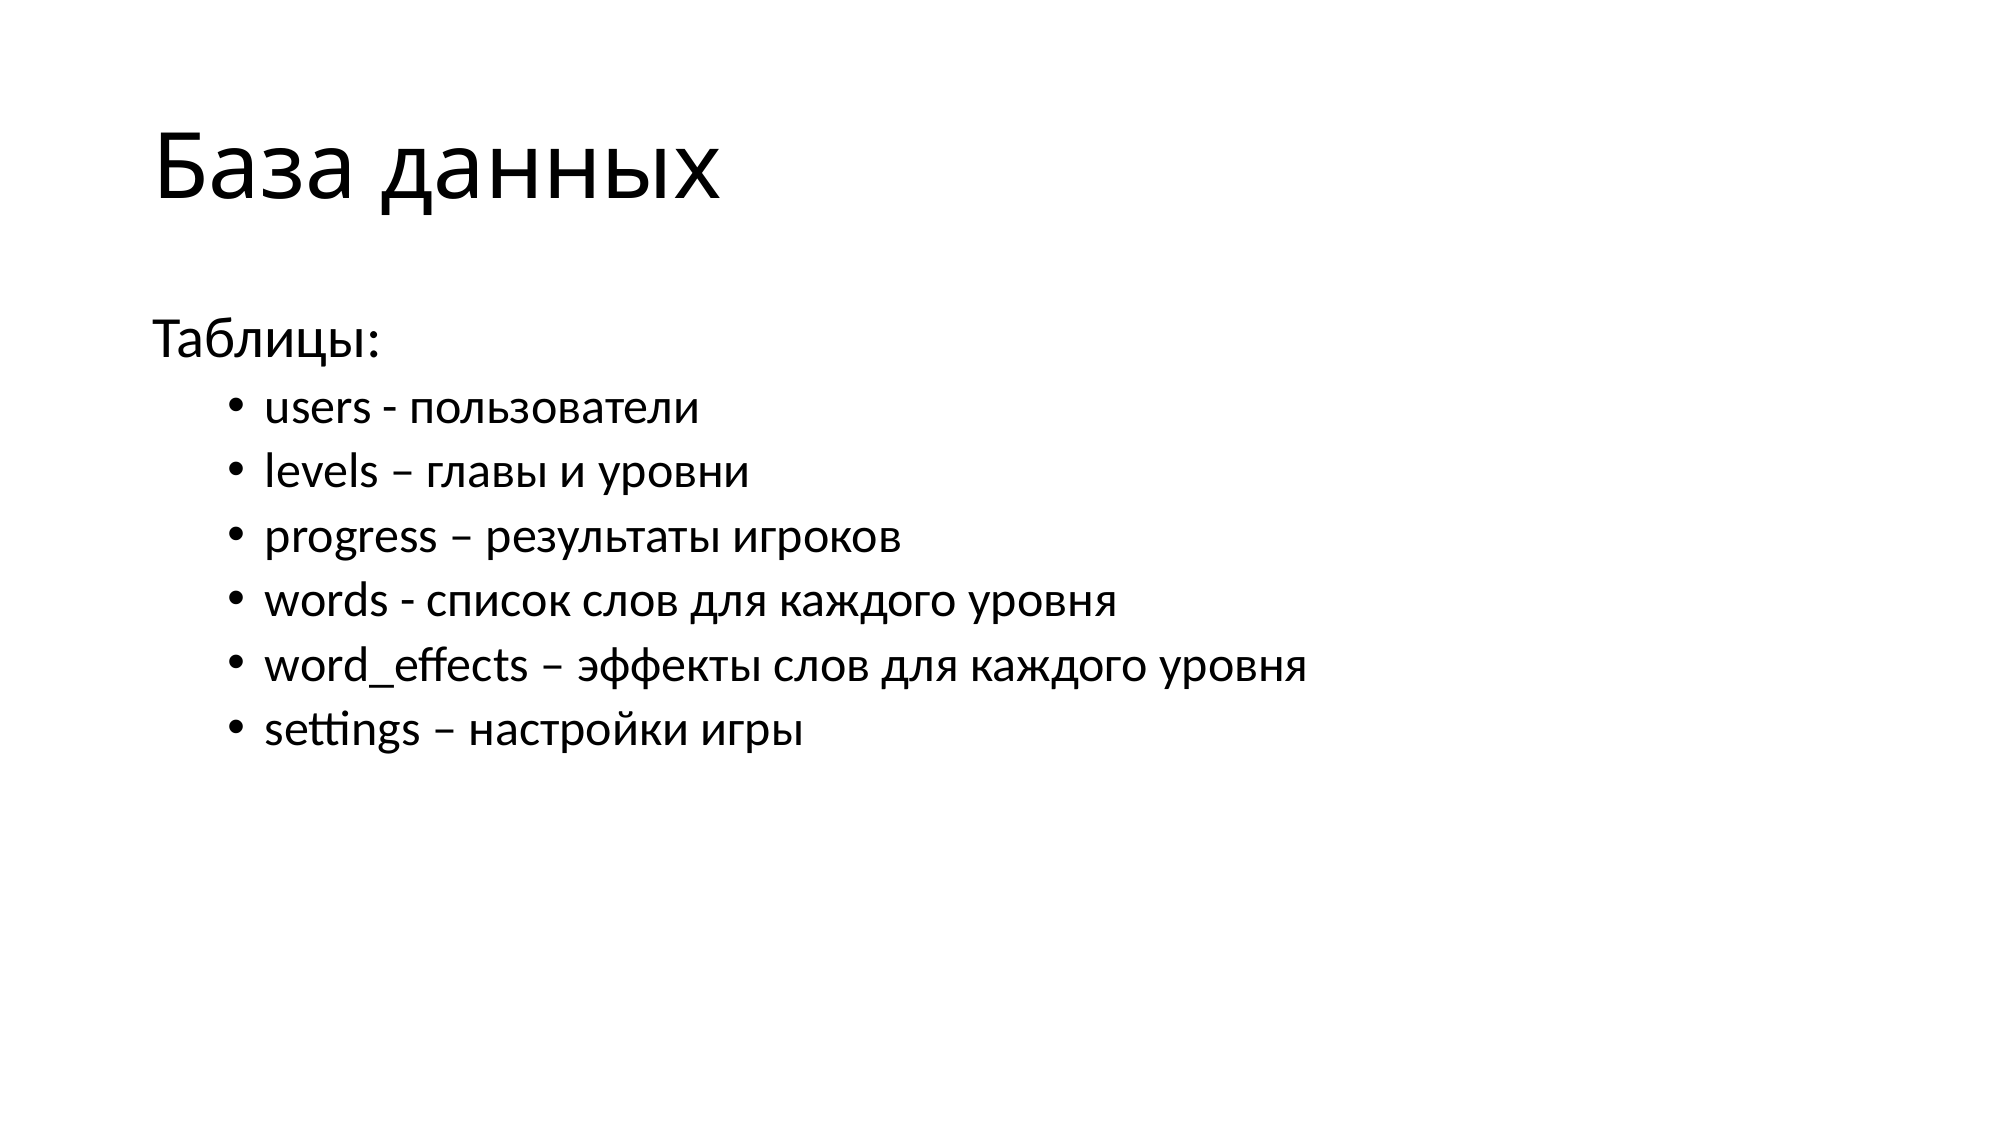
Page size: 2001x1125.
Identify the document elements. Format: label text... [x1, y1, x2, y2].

title База данных [137, 59, 1863, 278]
list Таблицы: users - пользователи levels – главы и уровни progress – результаты игроков words - список слов для каждого уровня word_effects – эффекты слов для каждого уровня settings – настройки игры [137, 299, 1863, 1014]
